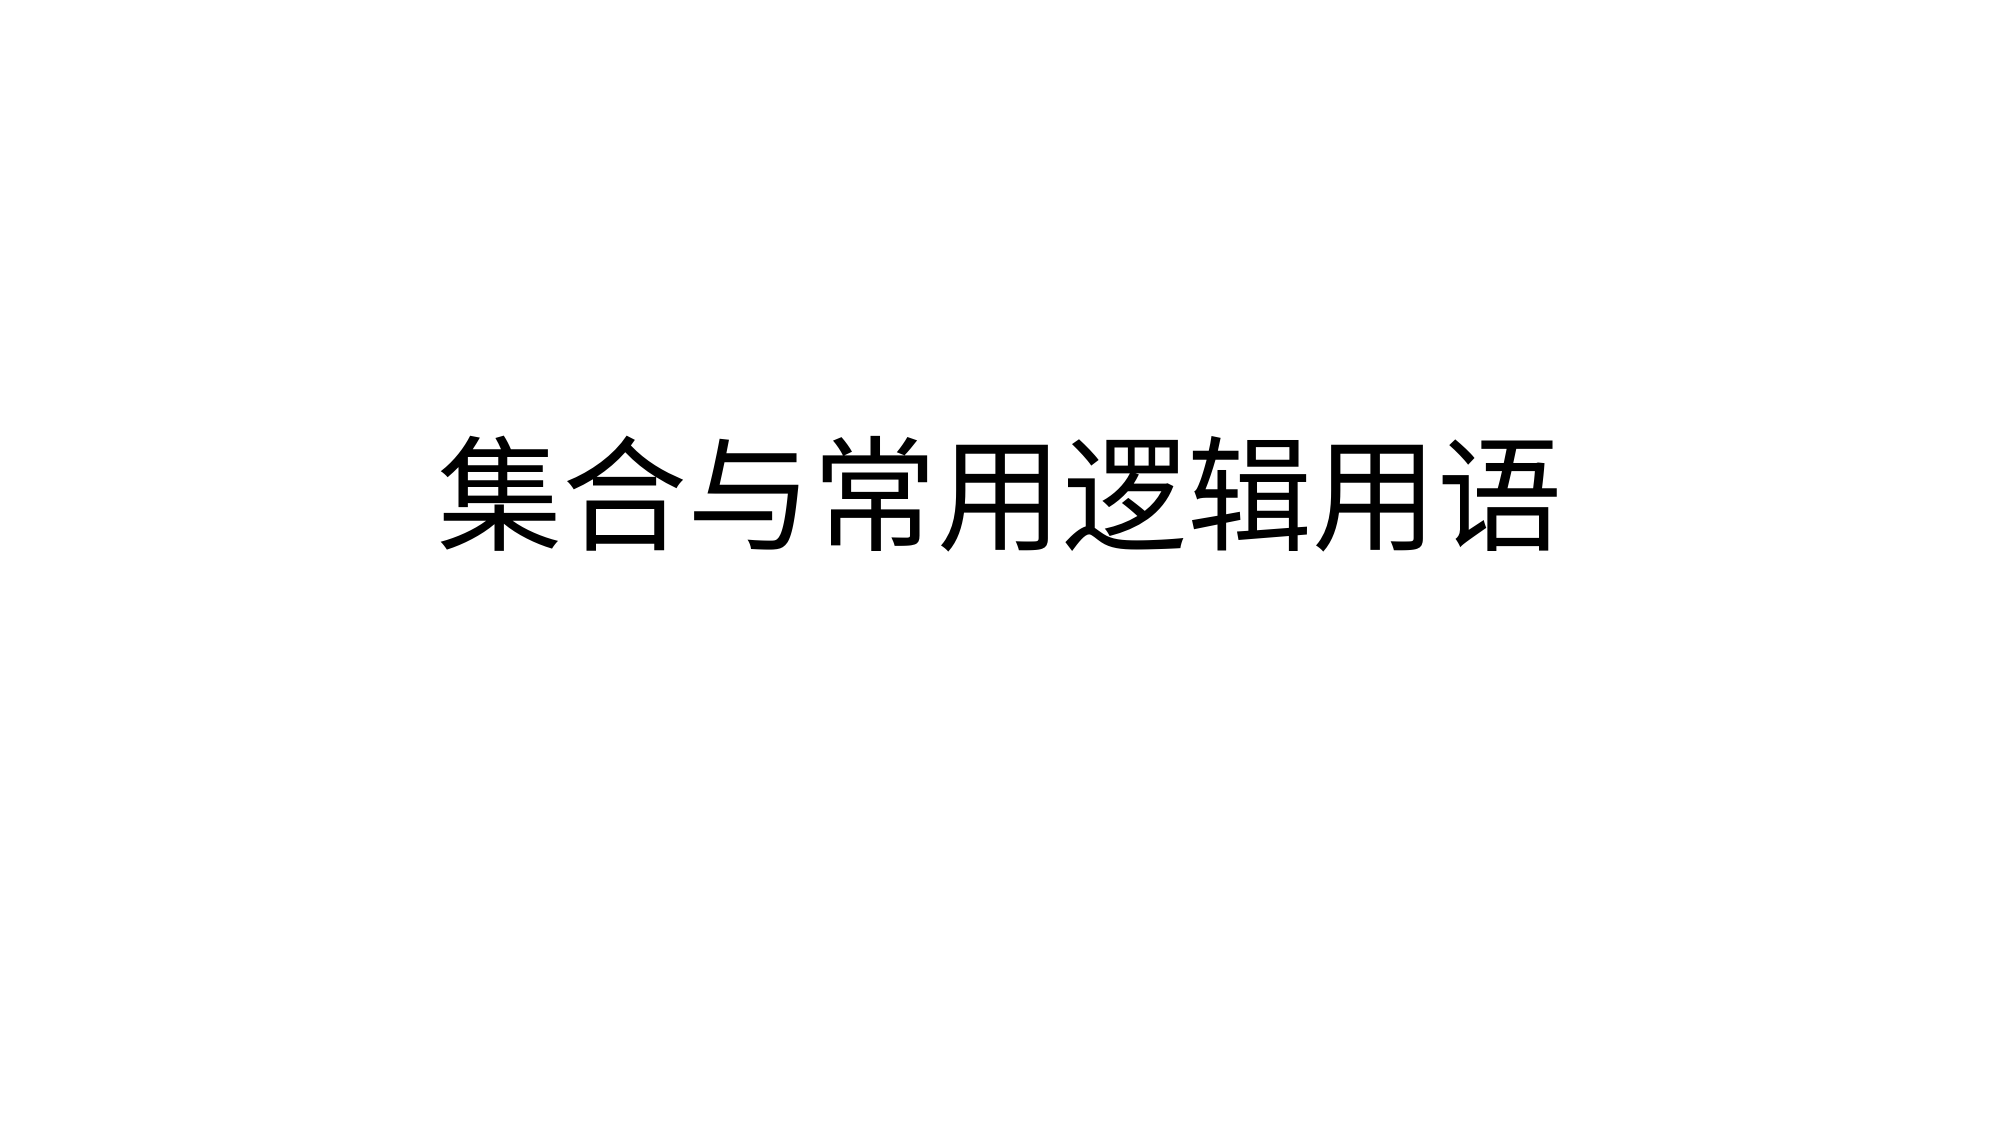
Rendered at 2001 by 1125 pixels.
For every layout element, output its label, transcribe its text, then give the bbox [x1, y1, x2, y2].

title 集合与常用逻辑用语 [249, 184, 1750, 576]
